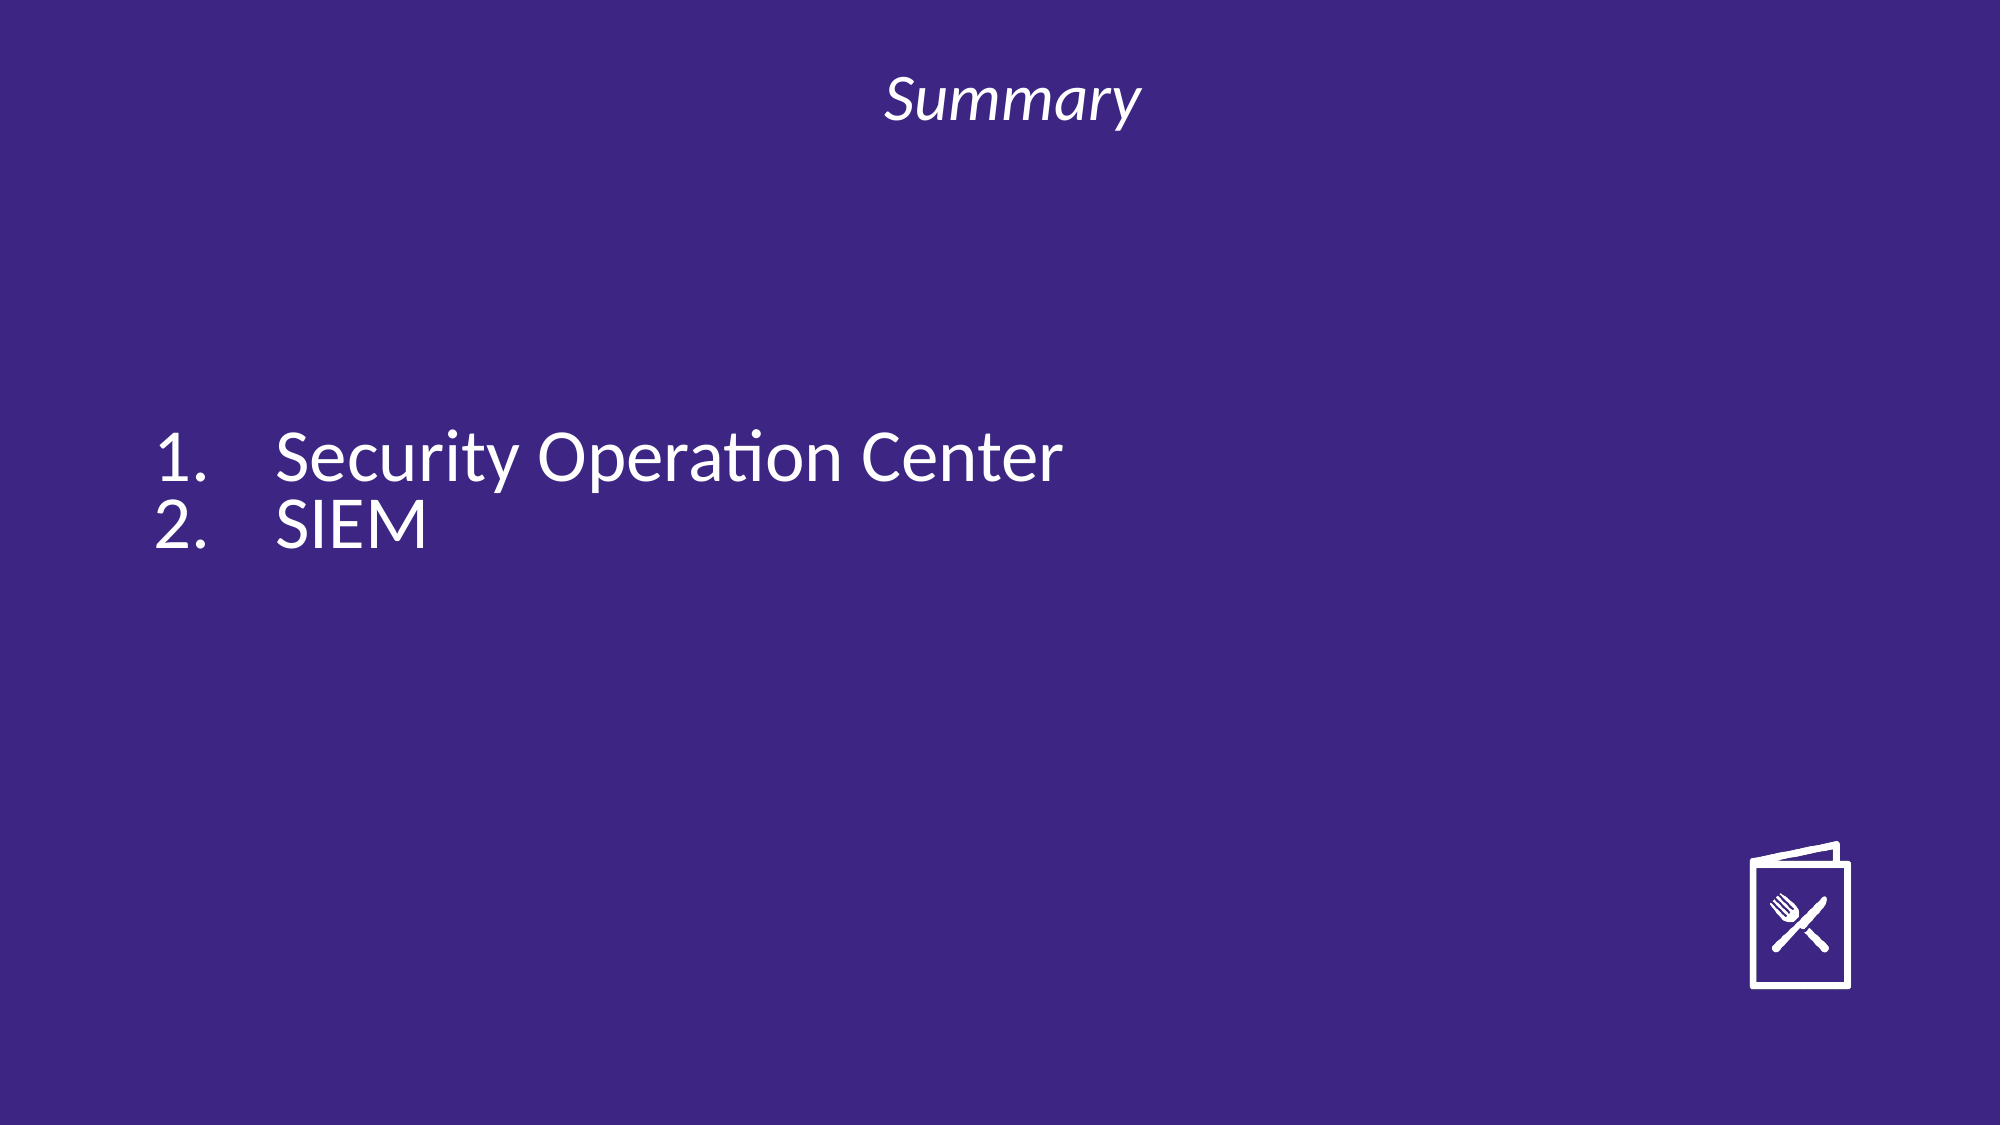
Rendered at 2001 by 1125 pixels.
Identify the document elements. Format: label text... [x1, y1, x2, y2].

list Summary [136, 65, 1890, 215]
list Security Operation Center SIEM [138, 419, 1892, 1004]
